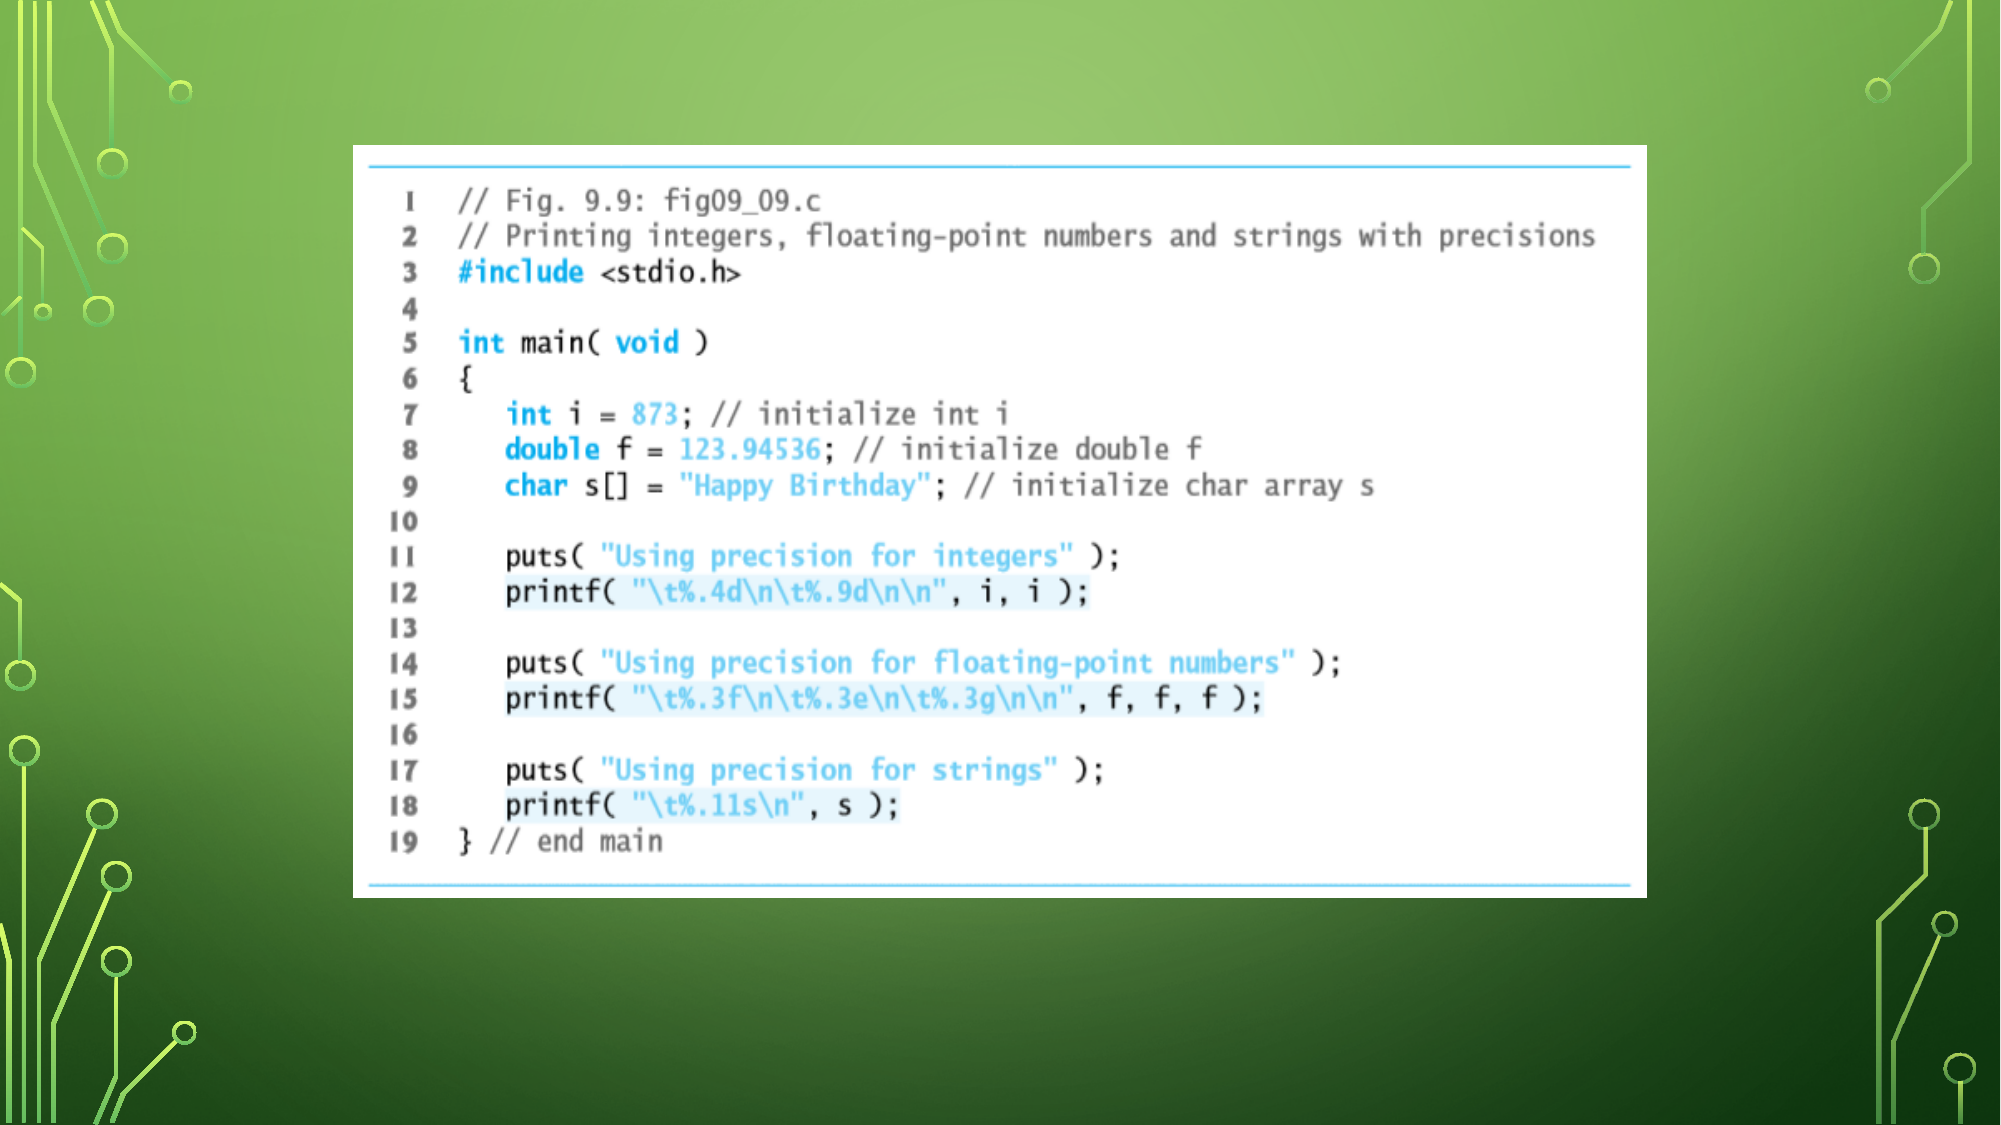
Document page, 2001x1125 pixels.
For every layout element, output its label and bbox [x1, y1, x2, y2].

picture [353, 145, 1647, 898]
